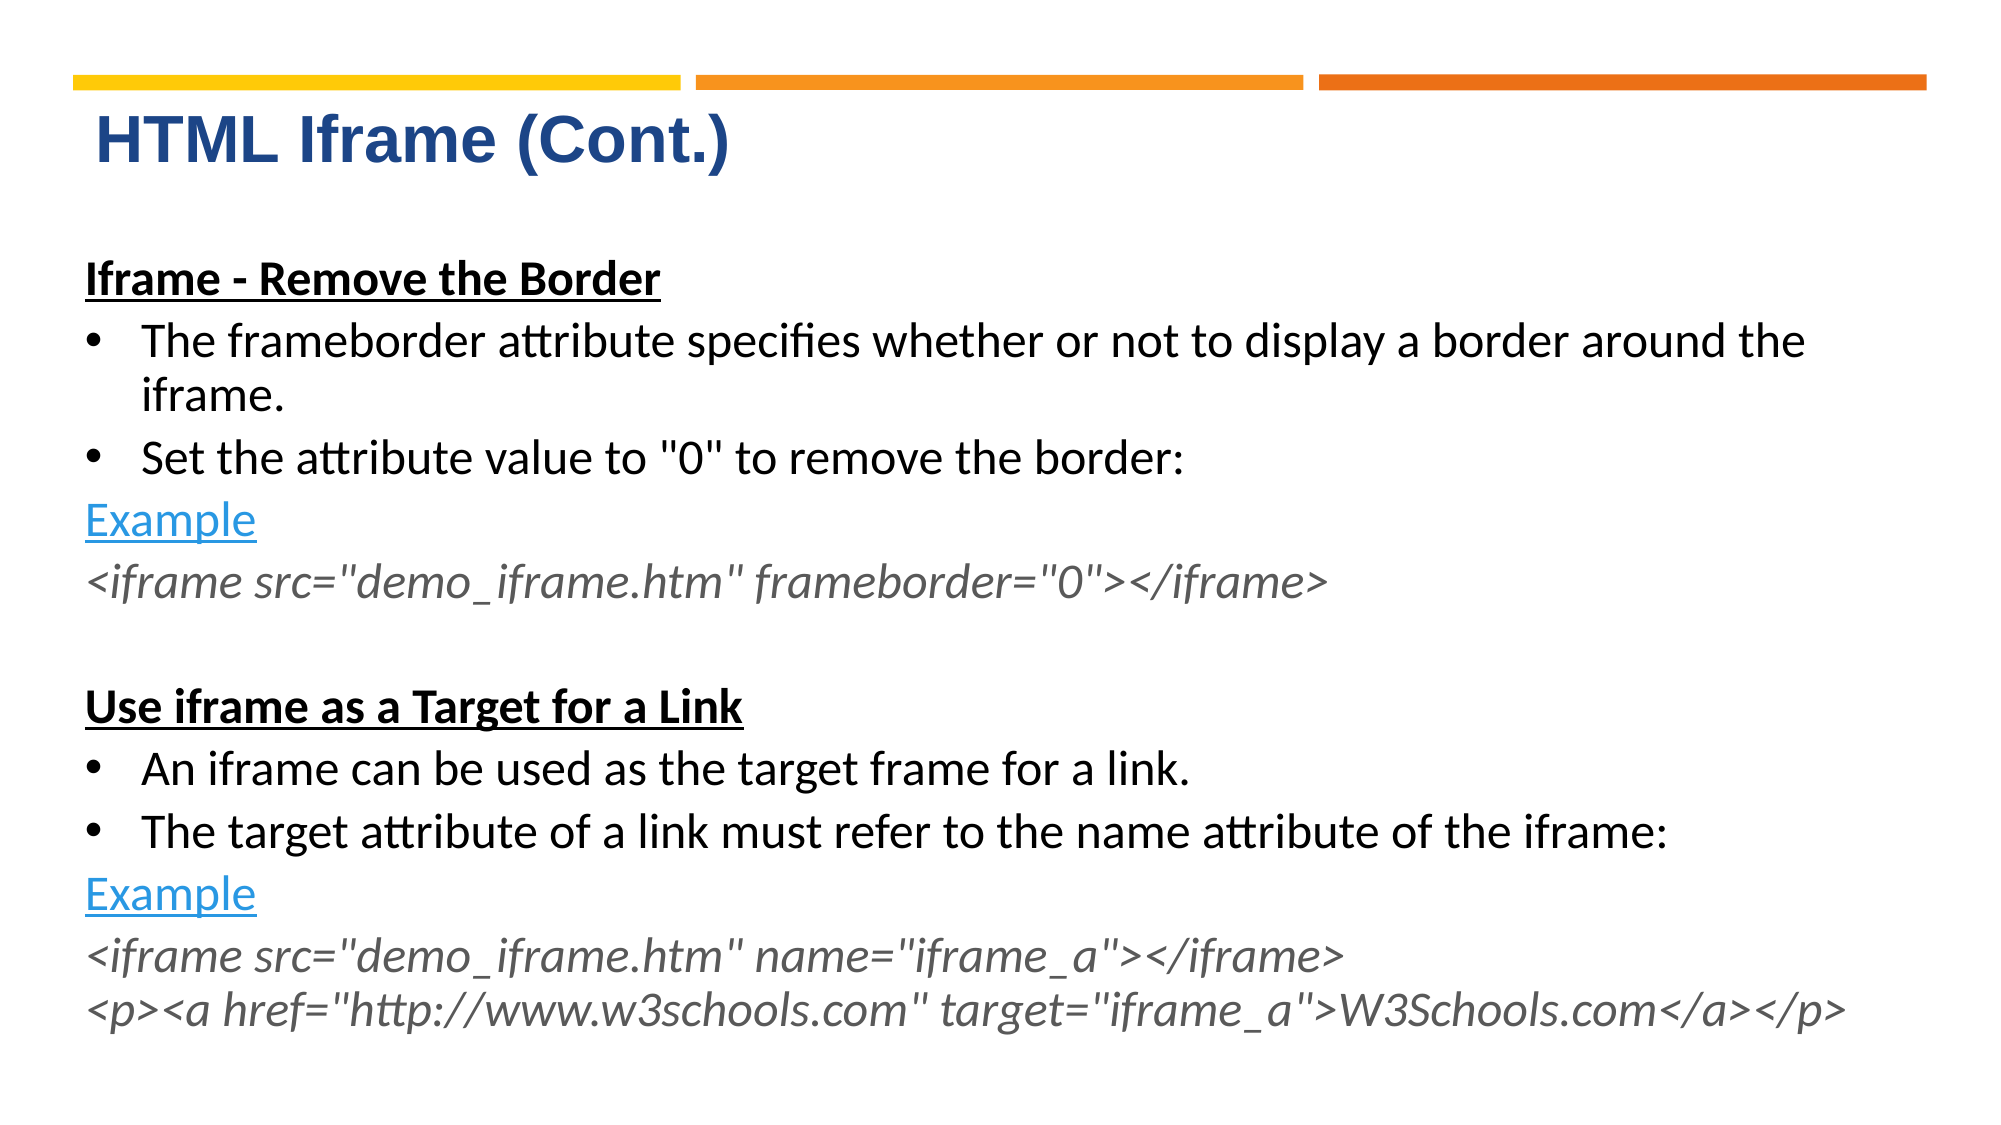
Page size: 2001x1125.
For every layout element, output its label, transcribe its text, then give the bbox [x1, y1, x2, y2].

title HTML Iframe (Cont.) [80, 57, 1885, 224]
list Iframe - Remove the Border The frameborder attribute specifies whether or not to display a border around the iframe. Set the attribute value to "0" to remove the border: Example <iframe src="demo_iframe.htm" frameborder="0"></iframe> Use iframe as a Target for a Link An iframe can be used as the target frame for a link. The target attribute of a link must refer to the name attribute of the iframe: Example <iframe src="demo_iframe.htm" name="iframe_a"></iframe> <p><a href="http://www.w3schools.com" target="iframe_a">W3Schools.com</a></p> [69, 244, 1878, 1026]
